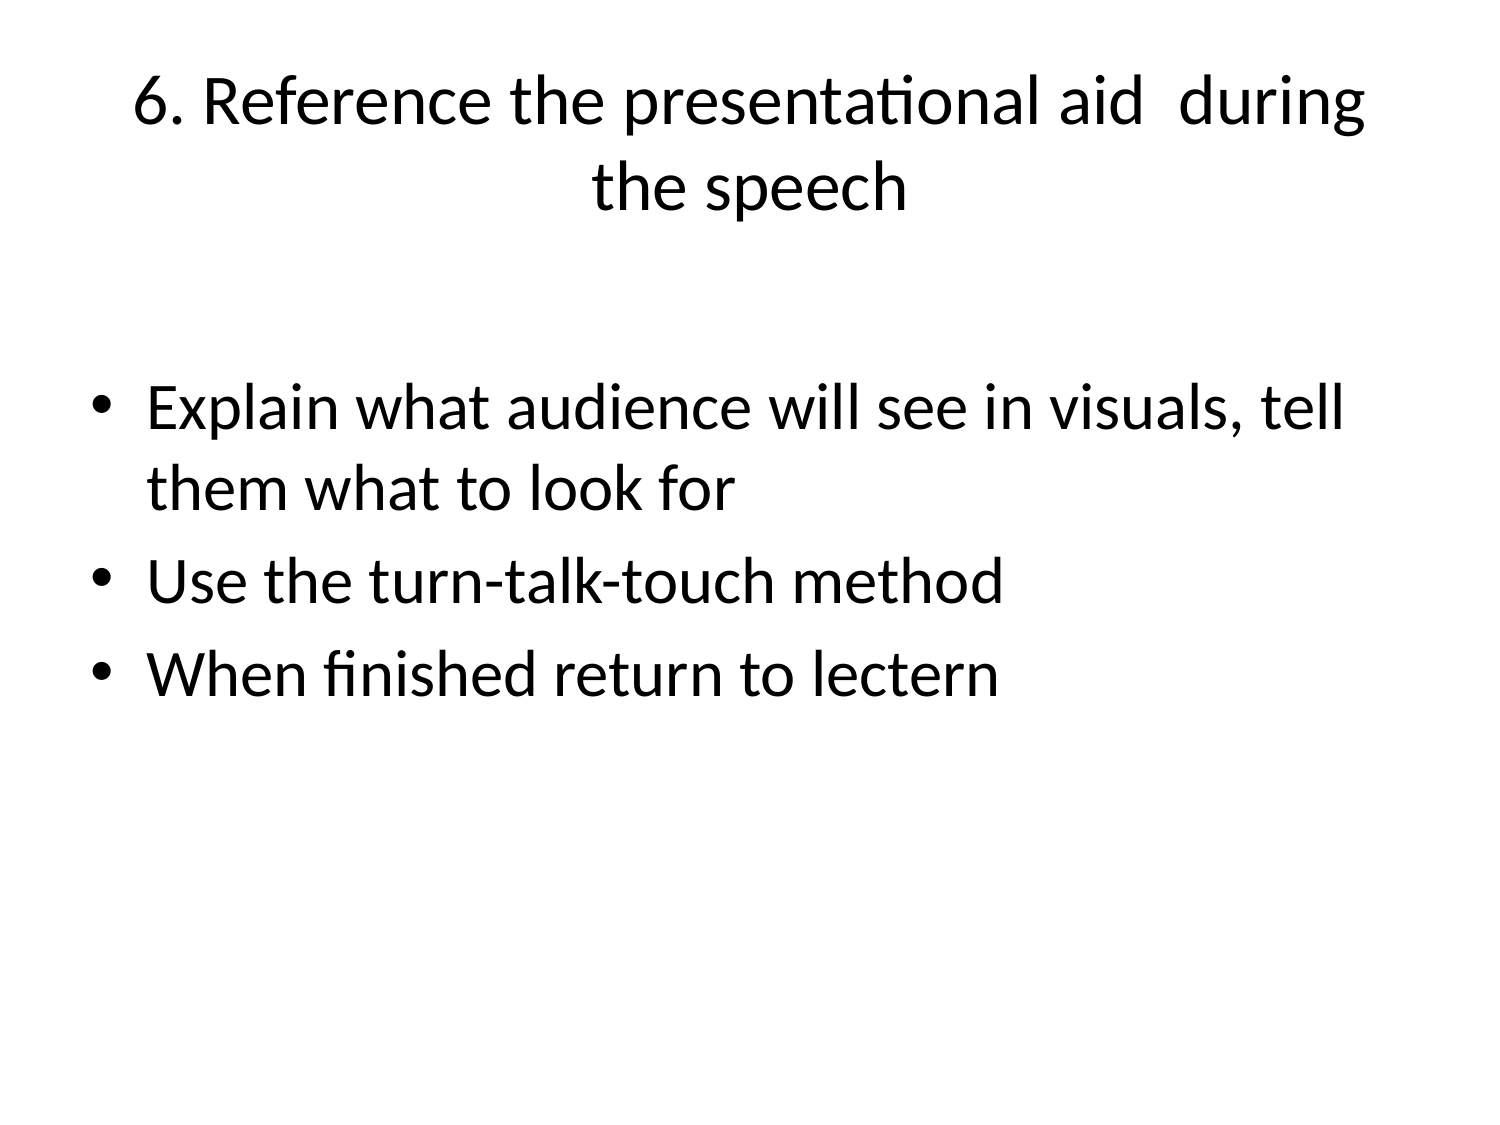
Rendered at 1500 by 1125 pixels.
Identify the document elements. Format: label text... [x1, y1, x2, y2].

list Explain what audience will see in visuals, tell them what to look for Use the turn-talk-touch method When finished return to lectern [75, 262, 1425, 1005]
title 6. Reference the presentational aid during the speech [75, 45, 1425, 233]
